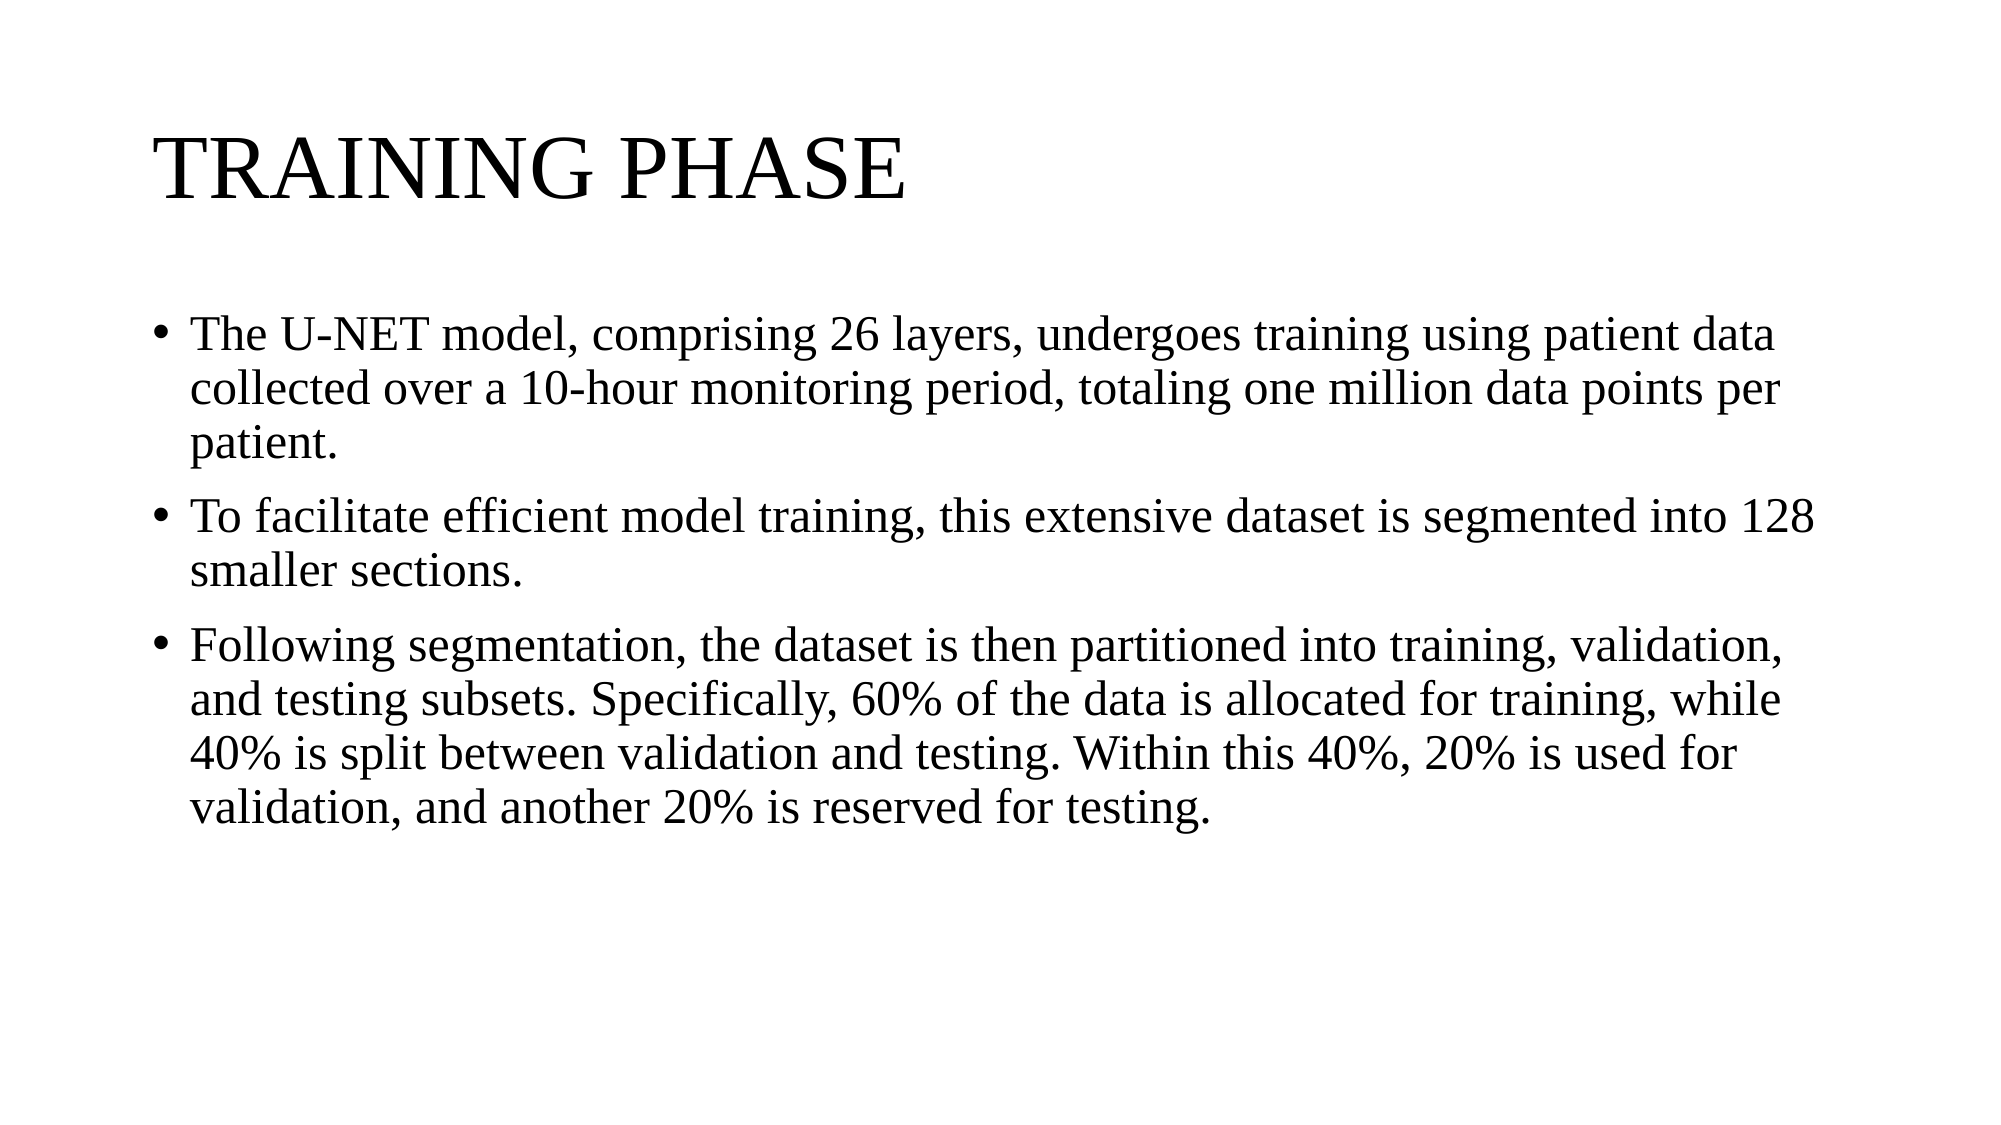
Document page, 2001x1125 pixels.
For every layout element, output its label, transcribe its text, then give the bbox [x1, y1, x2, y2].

list The U-NET model, comprising 26 layers, undergoes training using patient data collected over a 10-hour monitoring period, totaling one million data points per patient. To facilitate efficient model training, this extensive dataset is segmented into 128 smaller sections. Following segmentation, the dataset is then partitioned into training, validation, and testing subsets. Specifically, 60% of the data is allocated for training, while 40% is split between validation and testing. Within this 40%, 20% is used for validation, and another 20% is reserved for testing. [137, 299, 1863, 1014]
title TRAINING PHASE [137, 59, 1863, 278]
